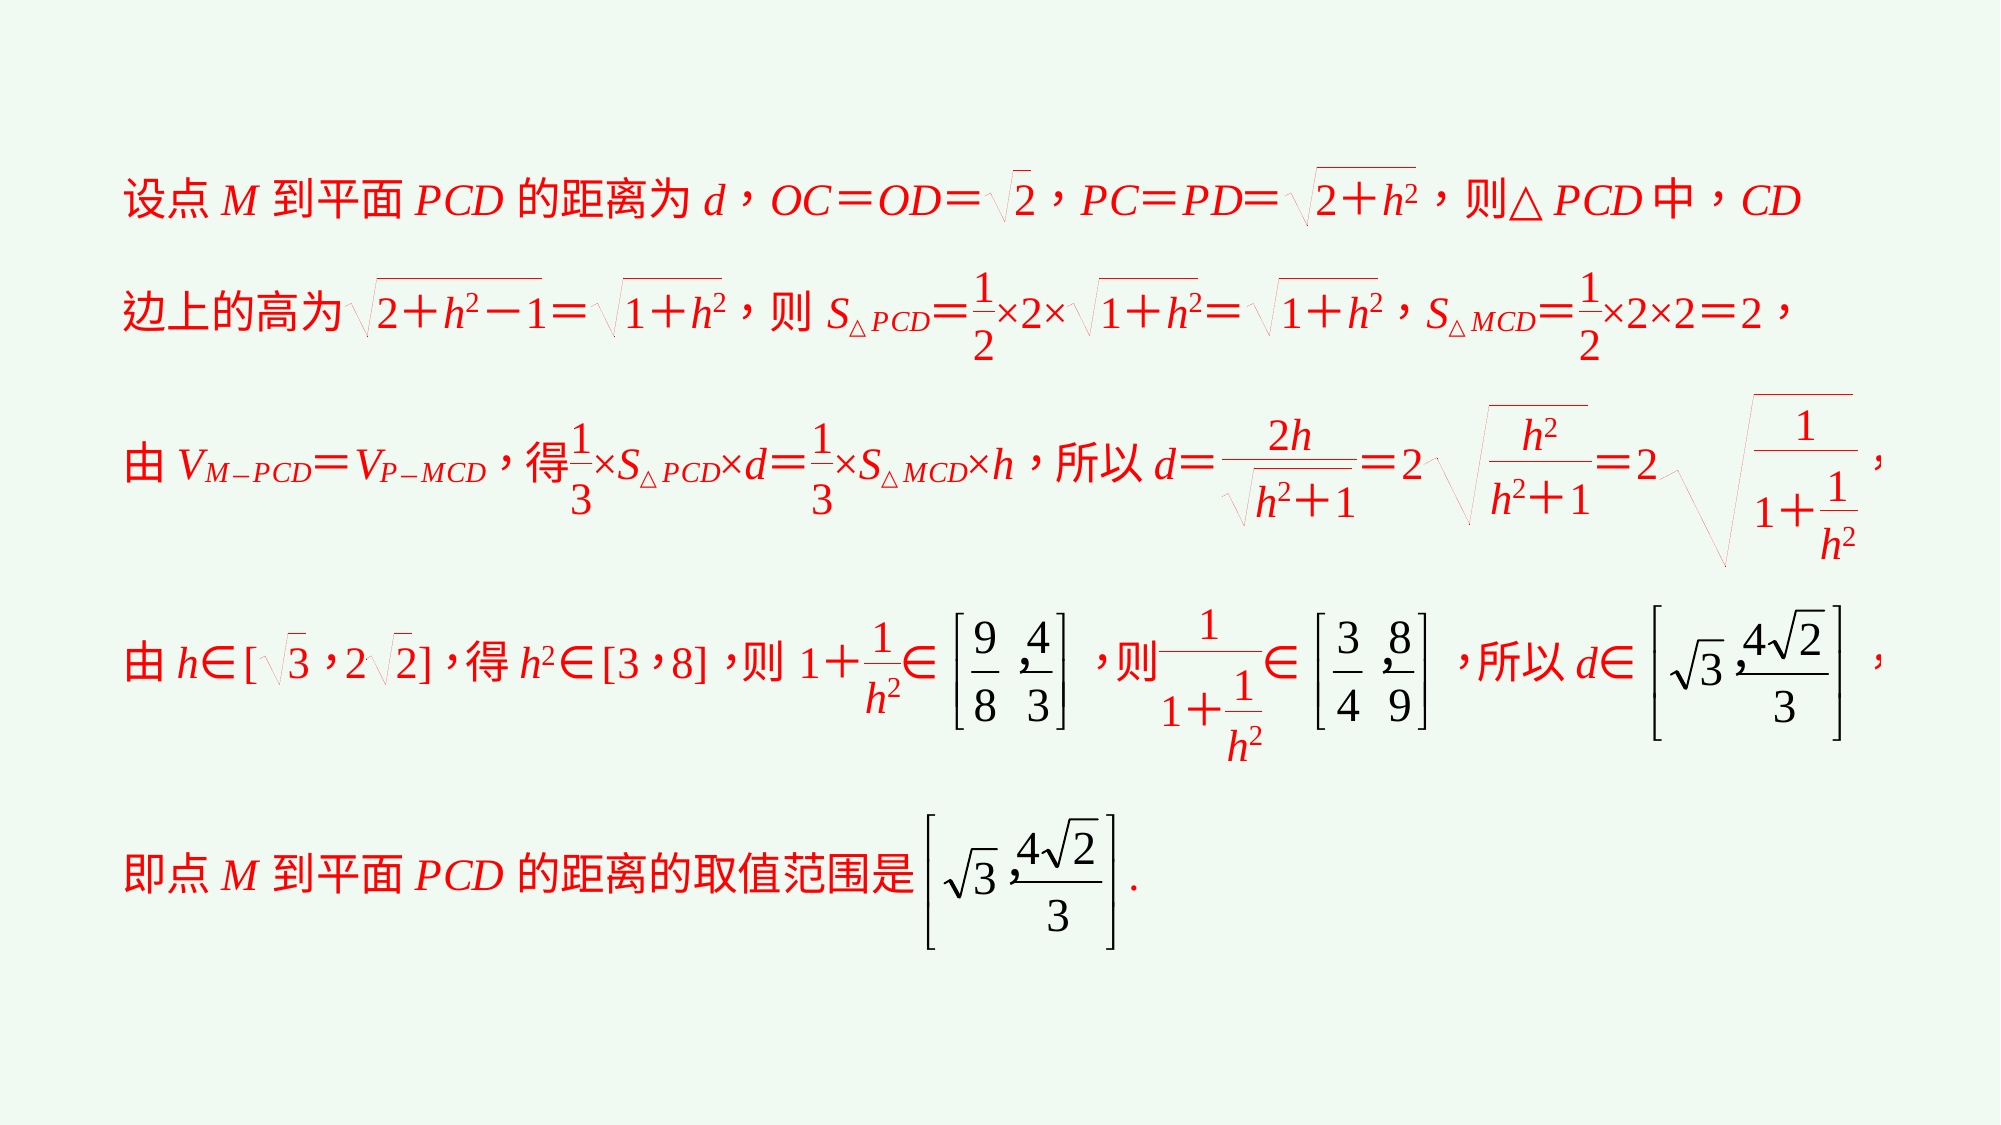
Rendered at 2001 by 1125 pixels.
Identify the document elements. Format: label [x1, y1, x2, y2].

text_box [122, 148, 1881, 1051]
